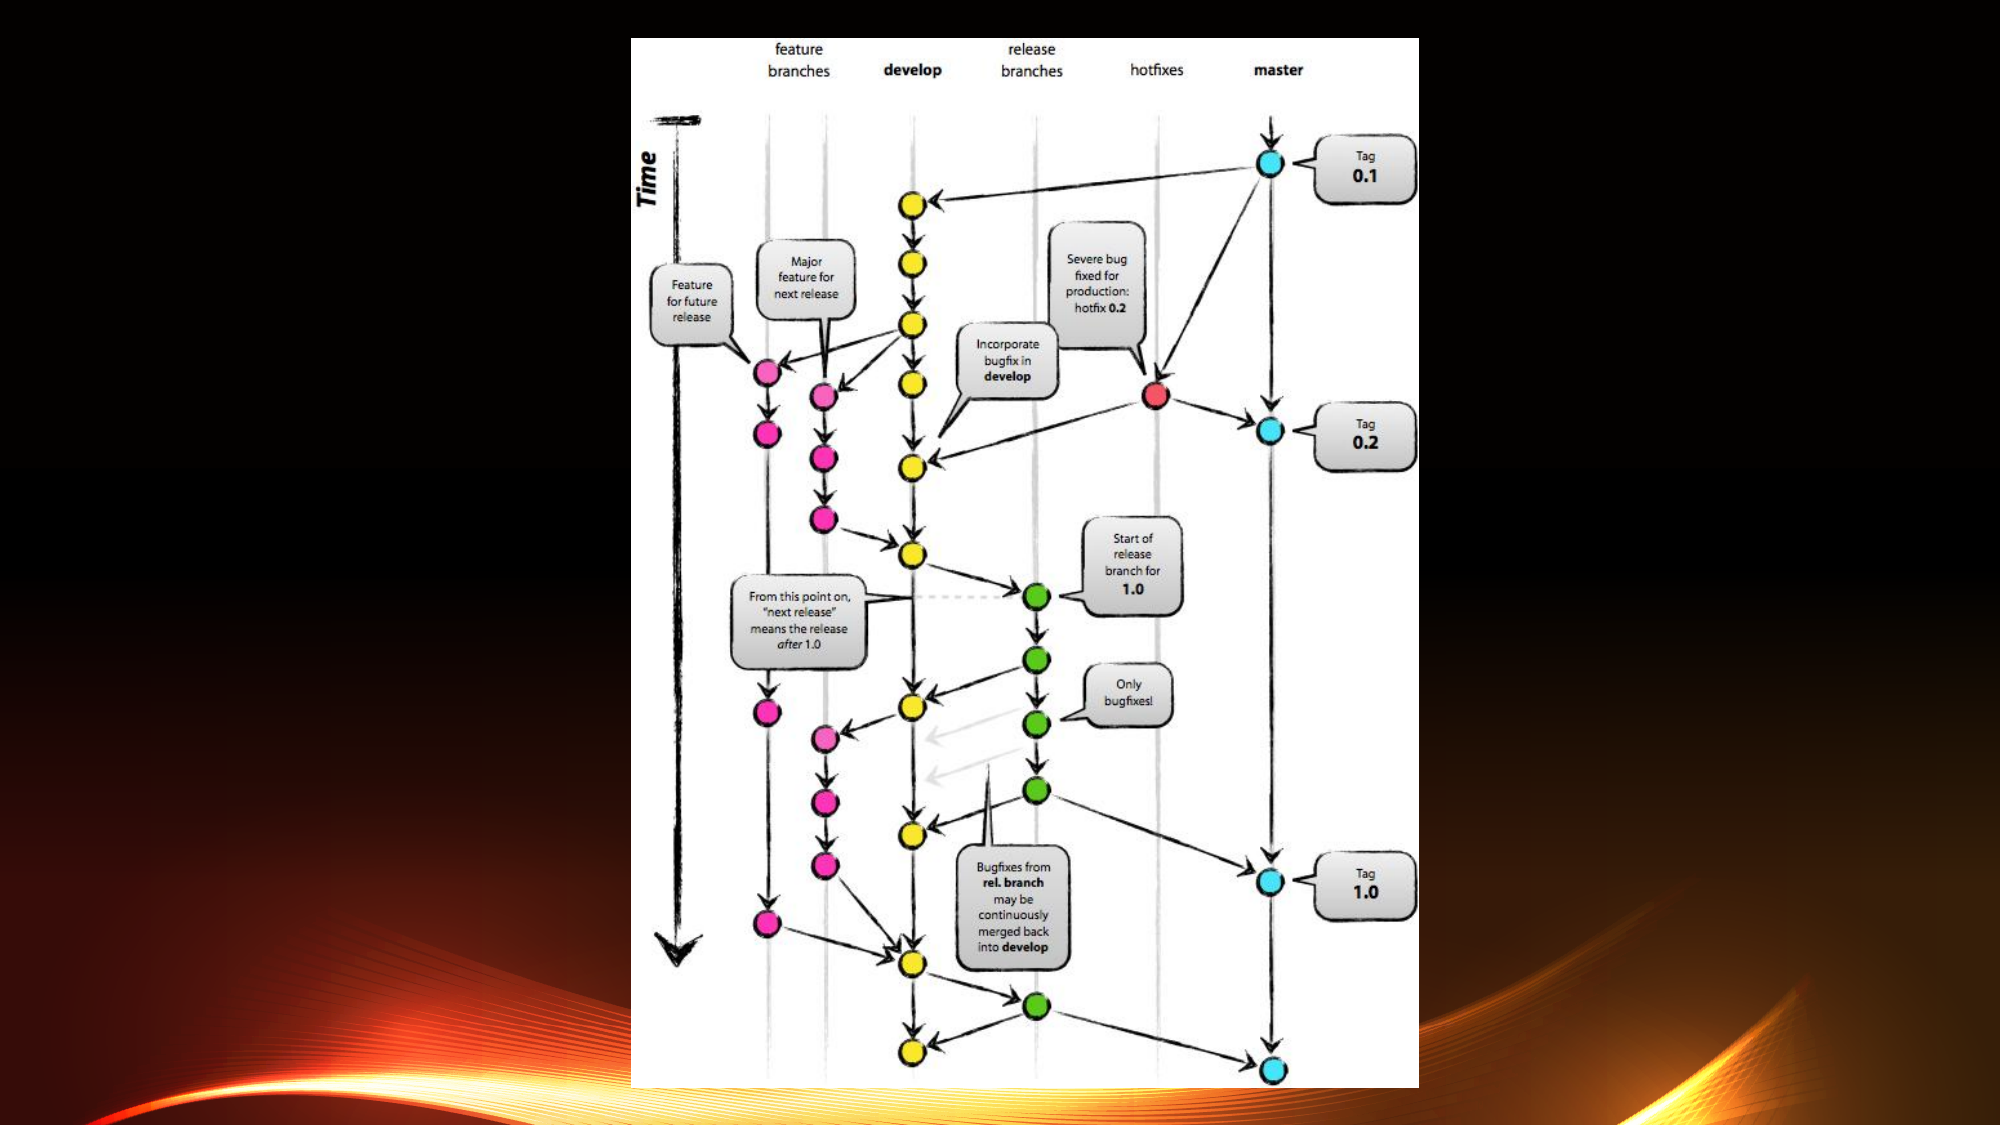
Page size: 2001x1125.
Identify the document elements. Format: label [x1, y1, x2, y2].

list [631, 38, 1419, 1088]
picture [0, 469, 2000, 1125]
